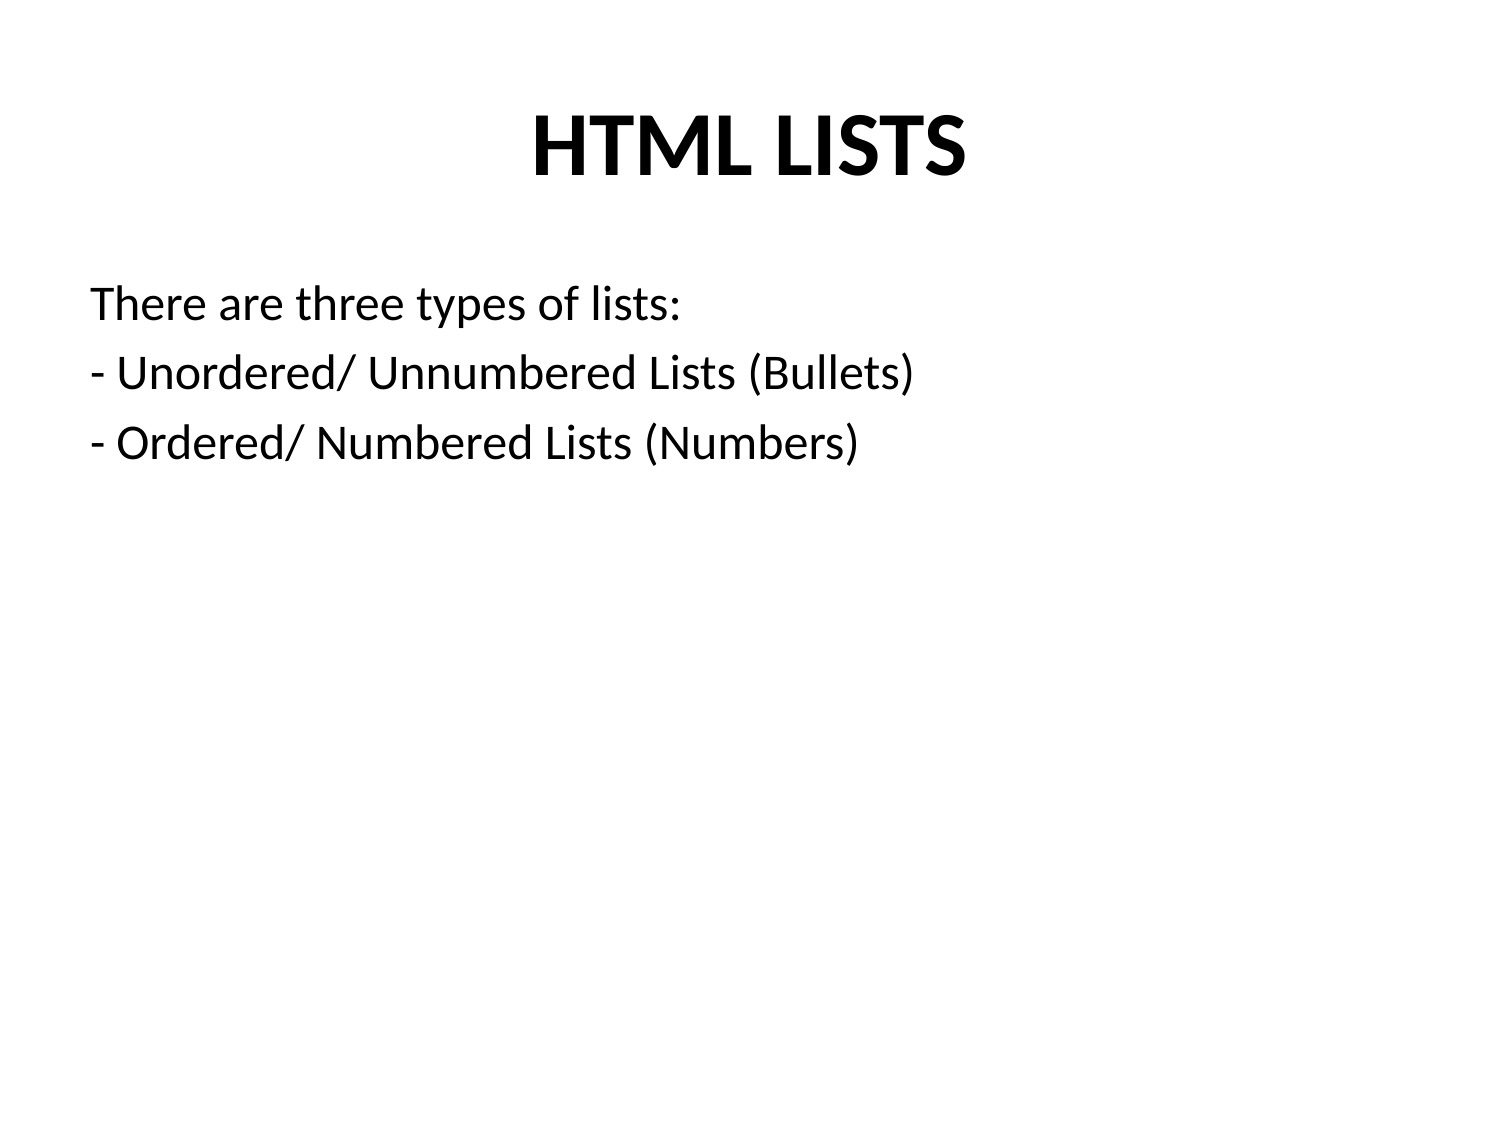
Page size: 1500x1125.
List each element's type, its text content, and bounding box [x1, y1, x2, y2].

title HTML LISTS [75, 45, 1425, 233]
list There are three types of lists: - Unordered/ Unnumbered Lists (Bullets) - Ordered/ Numbered Lists (Numbers) [75, 262, 1425, 1005]
